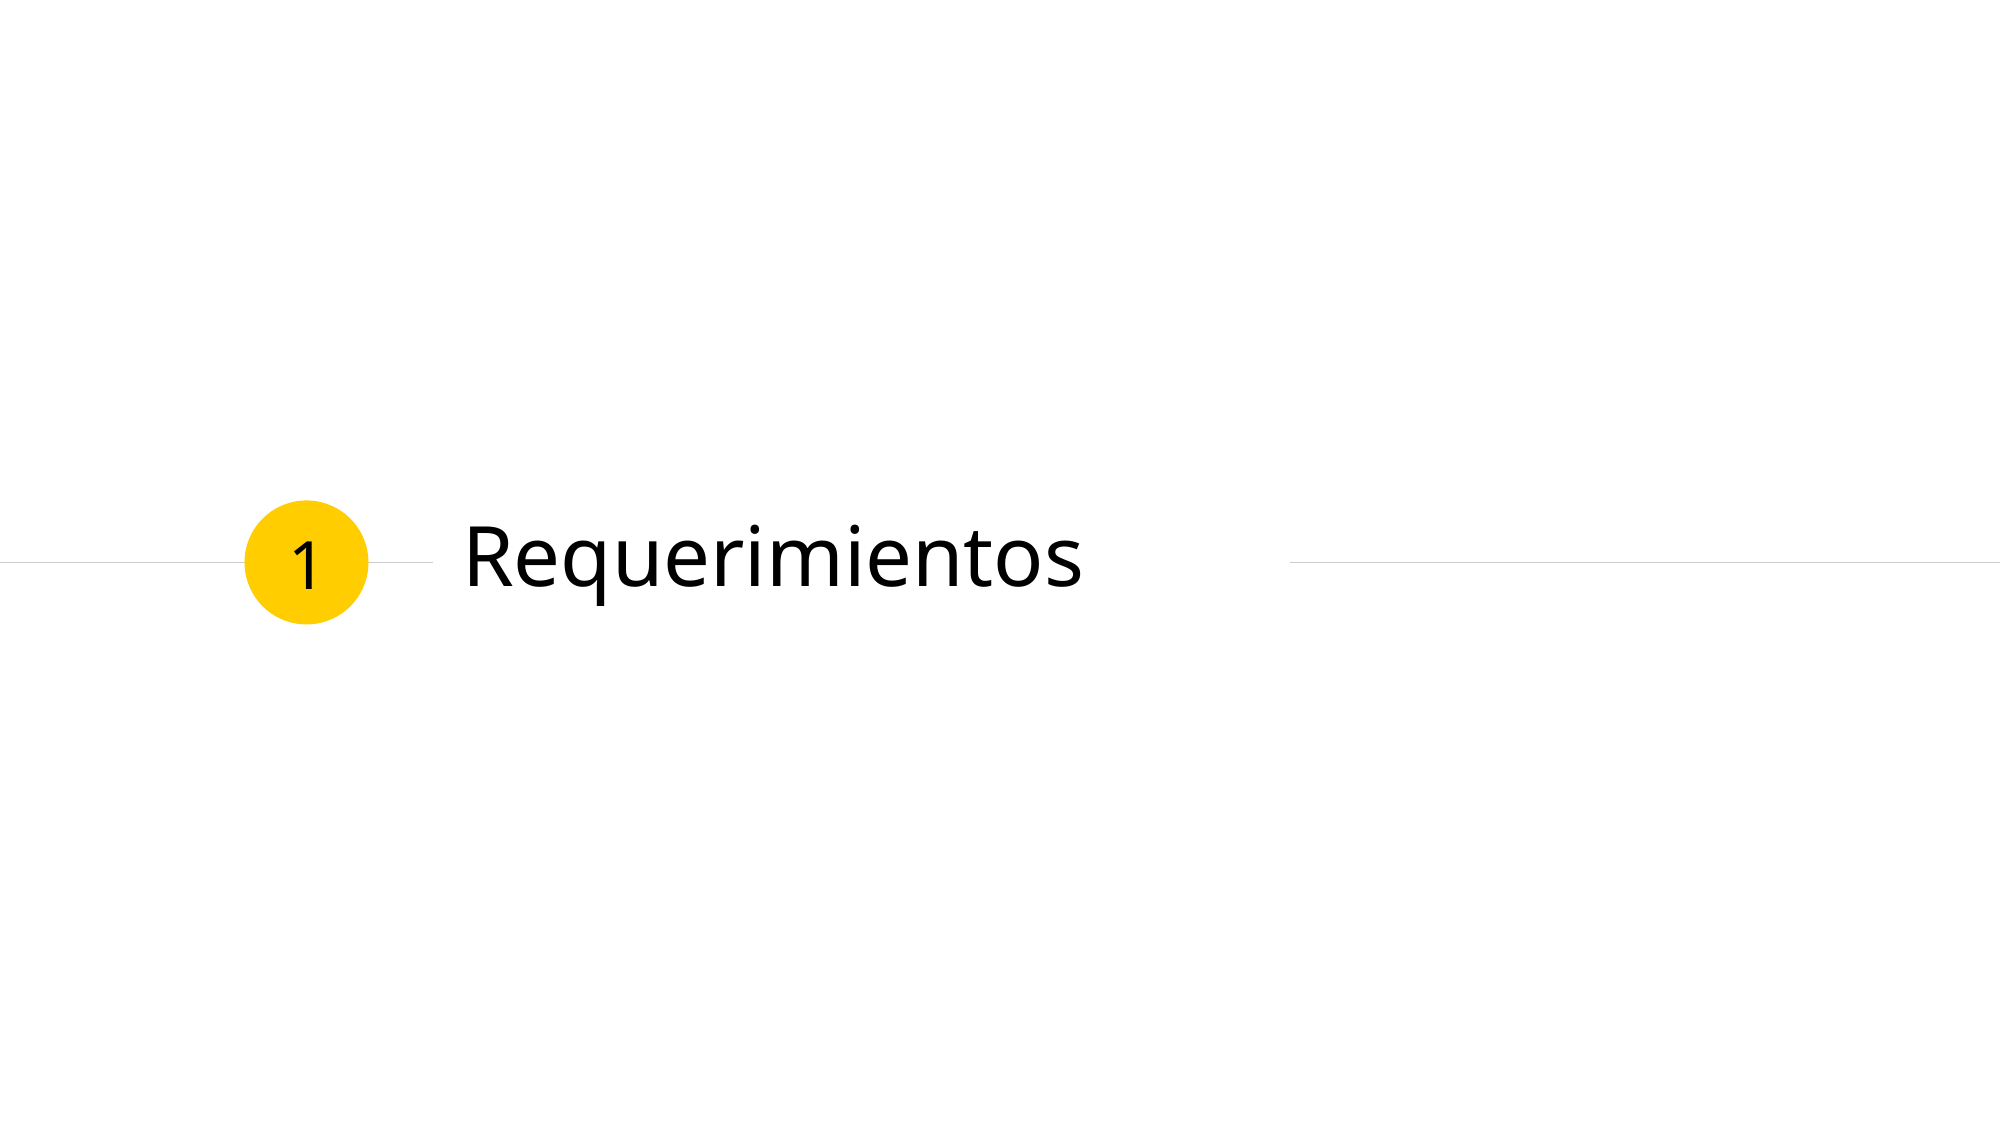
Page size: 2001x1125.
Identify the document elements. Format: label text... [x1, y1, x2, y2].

title Requerimientos [442, 370, 1271, 625]
text_box 1 [247, 501, 367, 624]
